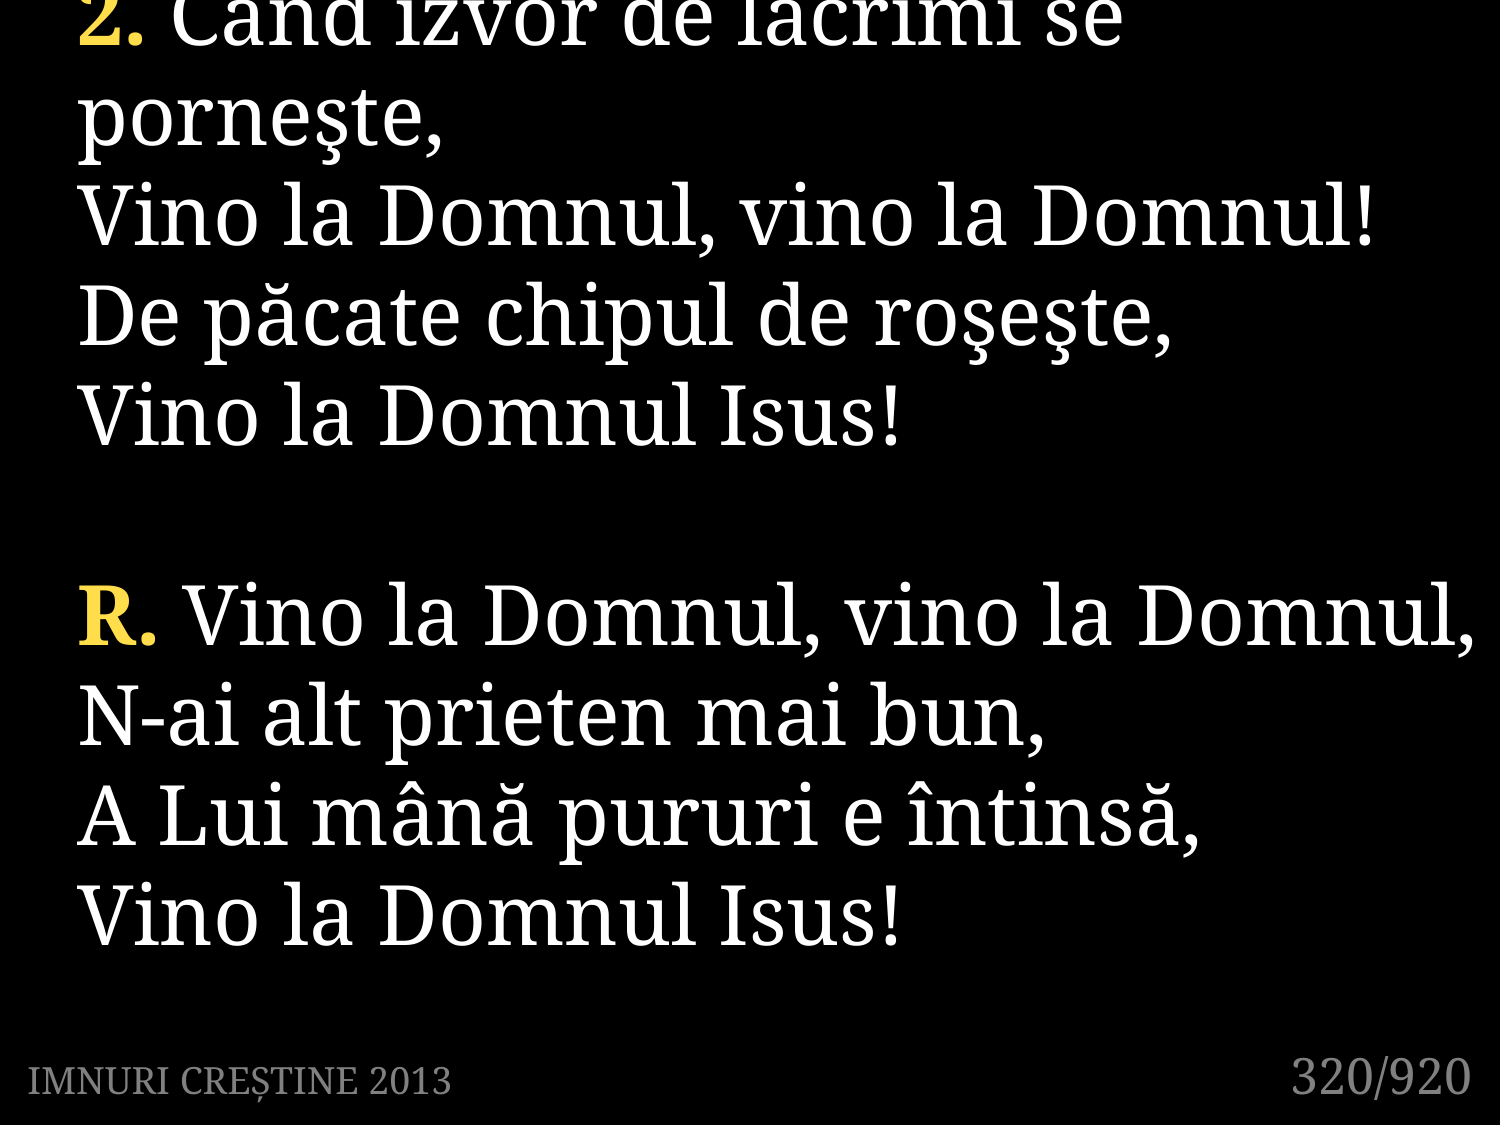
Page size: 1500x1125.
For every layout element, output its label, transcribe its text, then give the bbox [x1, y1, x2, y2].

text_box IMNURI CREȘTINE 2013 [12, 1049, 637, 1110]
text_box 2. Când izvor de lacrimi se porneşte, Vino la Domnul, vino la Domnul! De păcate chipul de roşeşte, Vino la Domnul Isus! R. Vino la Domnul, vino la Domnul, N-ai alt prieten mai bun, A Lui mână pururi e întinsă, Vino la Domnul Isus! [62, 0, 1500, 970]
text_box 320/920 [637, 1037, 1488, 1113]
